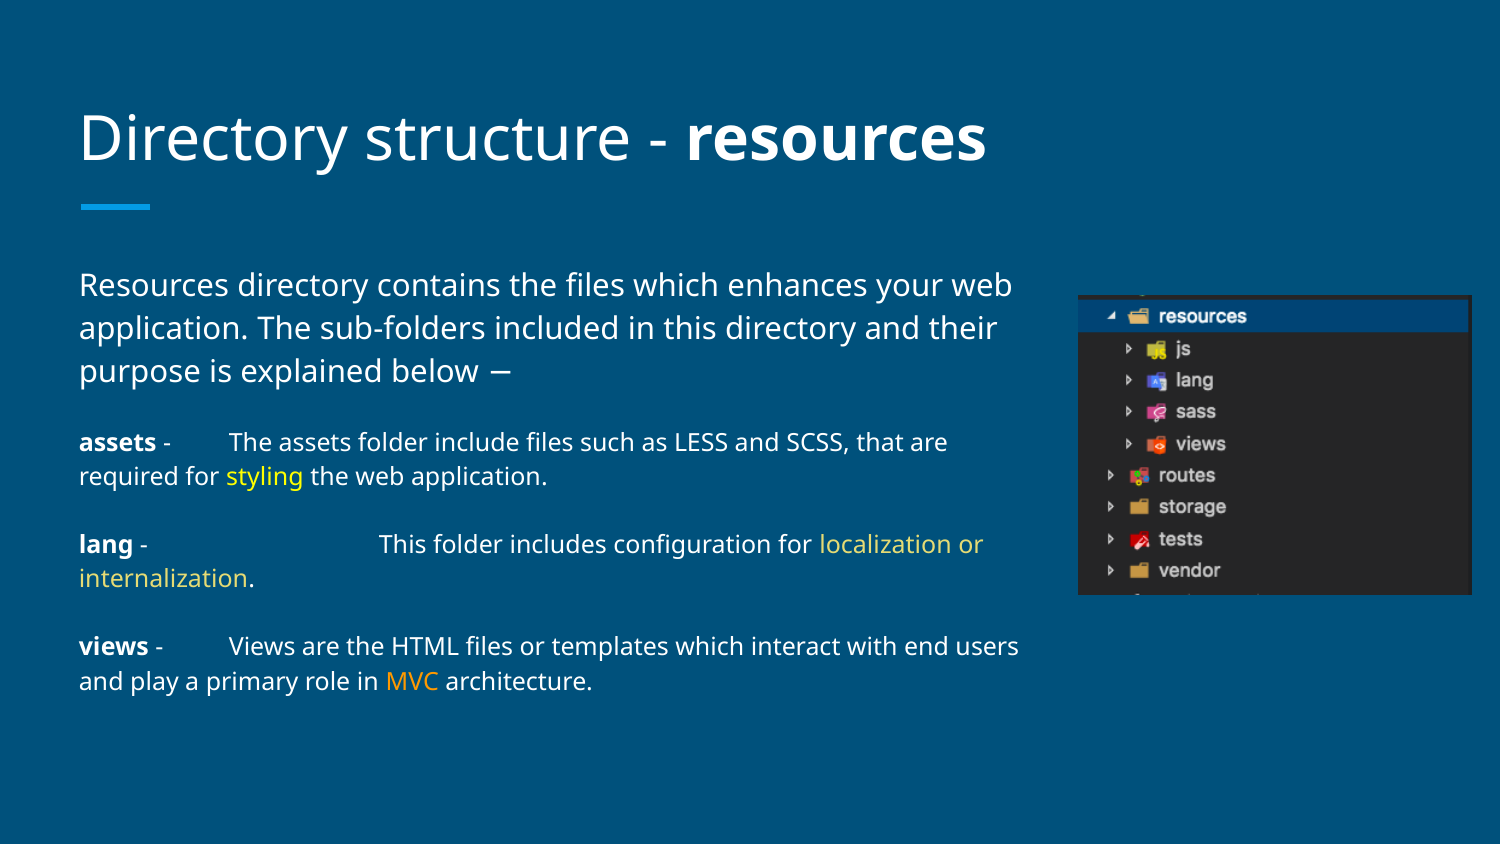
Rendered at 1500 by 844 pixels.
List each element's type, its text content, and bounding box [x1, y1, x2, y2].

picture [1079, 296, 1471, 594]
list Resources directory contains the files which enhances your web application. The sub-folders included in this directory and their purpose is explained below − assets - The assets folder include files such as LESS and SCSS, that are required for styling the web application. lang - This folder includes configuration for localization or internalization. views - Views are the HTML files or templates which interact with end users and play a primary role in MVC architecture. [63, 244, 1058, 750]
title Directory structure - resources [63, 75, 1437, 188]
